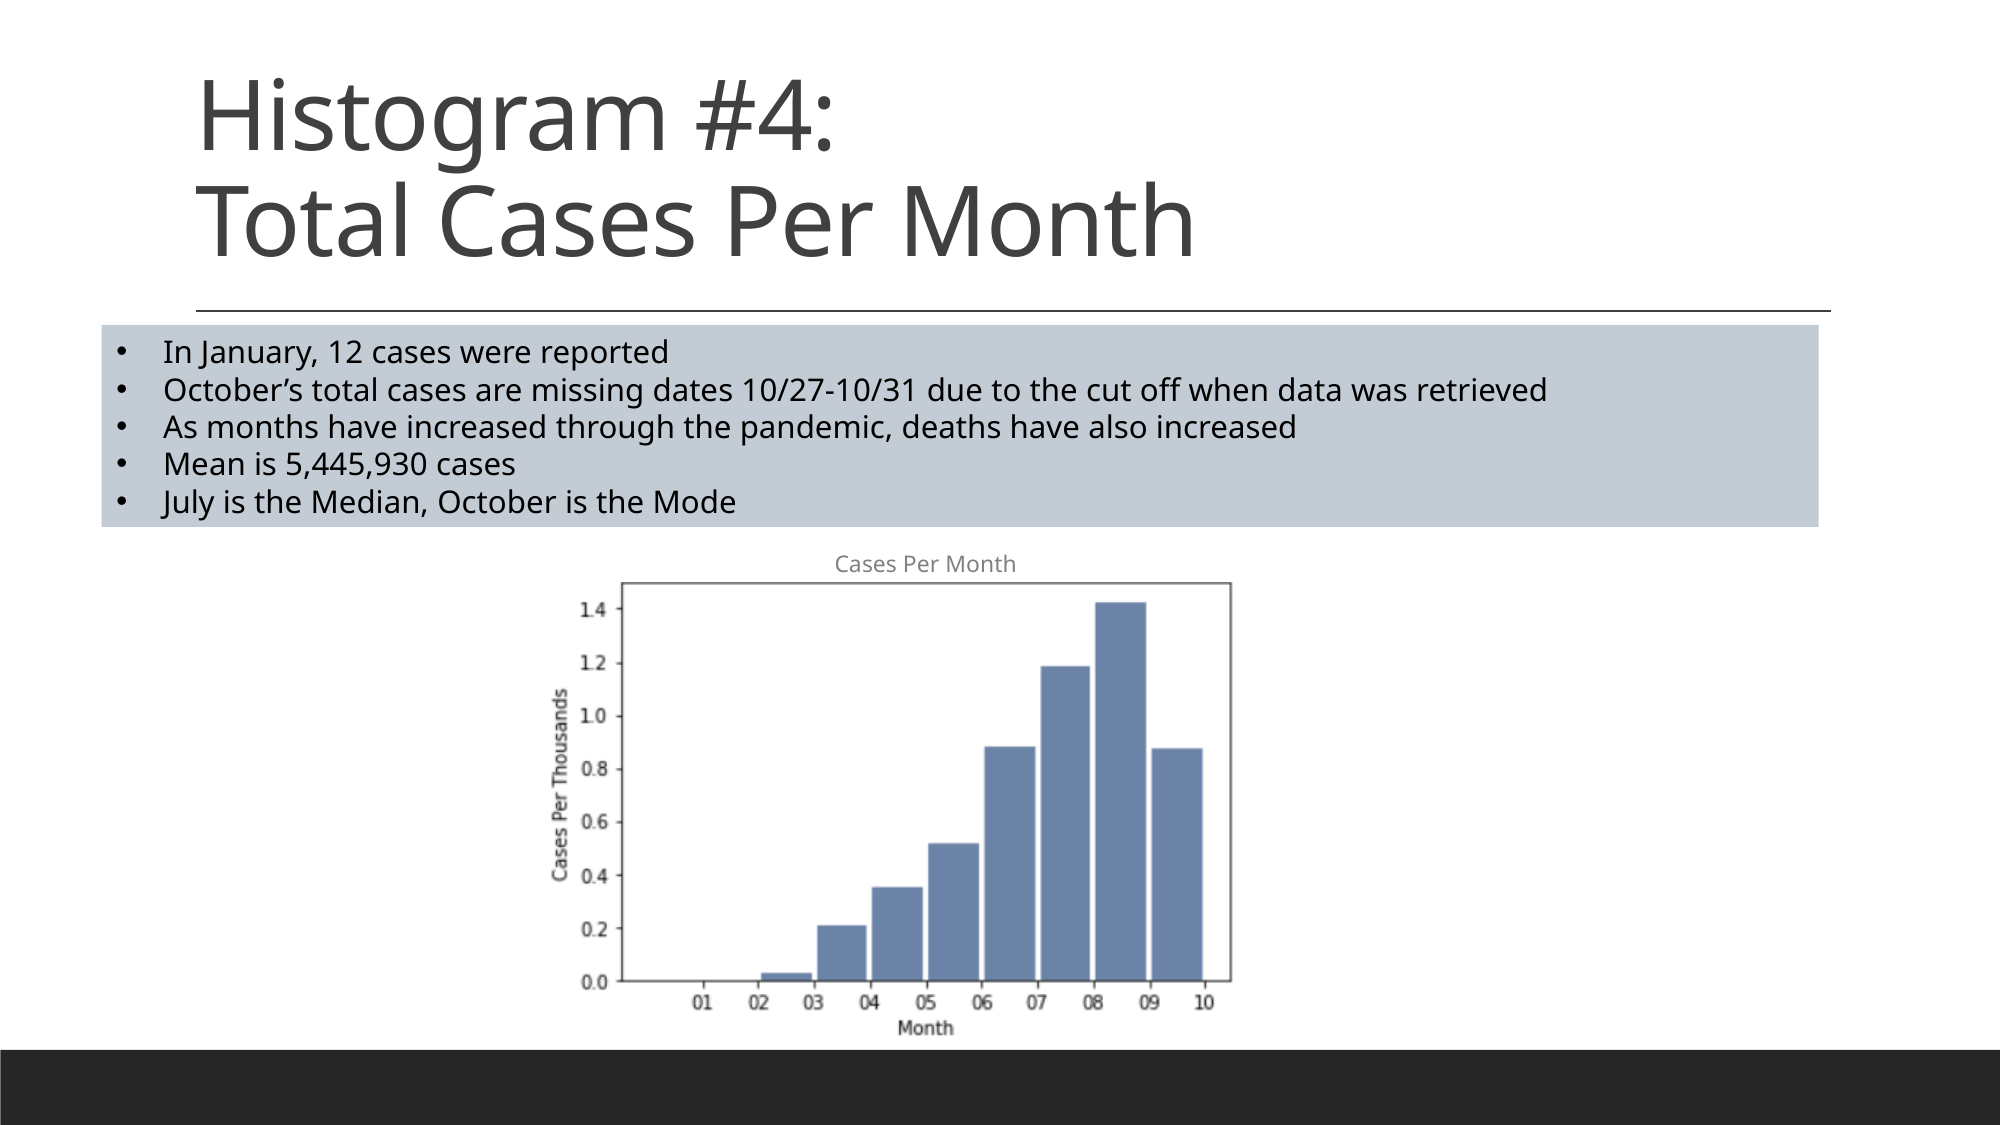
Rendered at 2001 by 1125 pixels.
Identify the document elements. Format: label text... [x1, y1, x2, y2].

picture [540, 581, 1251, 1044]
text_box Cases Per Month [620, 542, 1232, 579]
text_box In January, 12 cases were reported October’s total cases are missing dates 10/27-10/31 due to the cut off when data was retrieved As months have increased through the pandemic, deaths have also increased Mean is 5,445,930 cases July is the Median, October is the Mode [101, 324, 1819, 527]
title Histogram #4: Total Cases Per Month [180, 47, 1944, 285]
